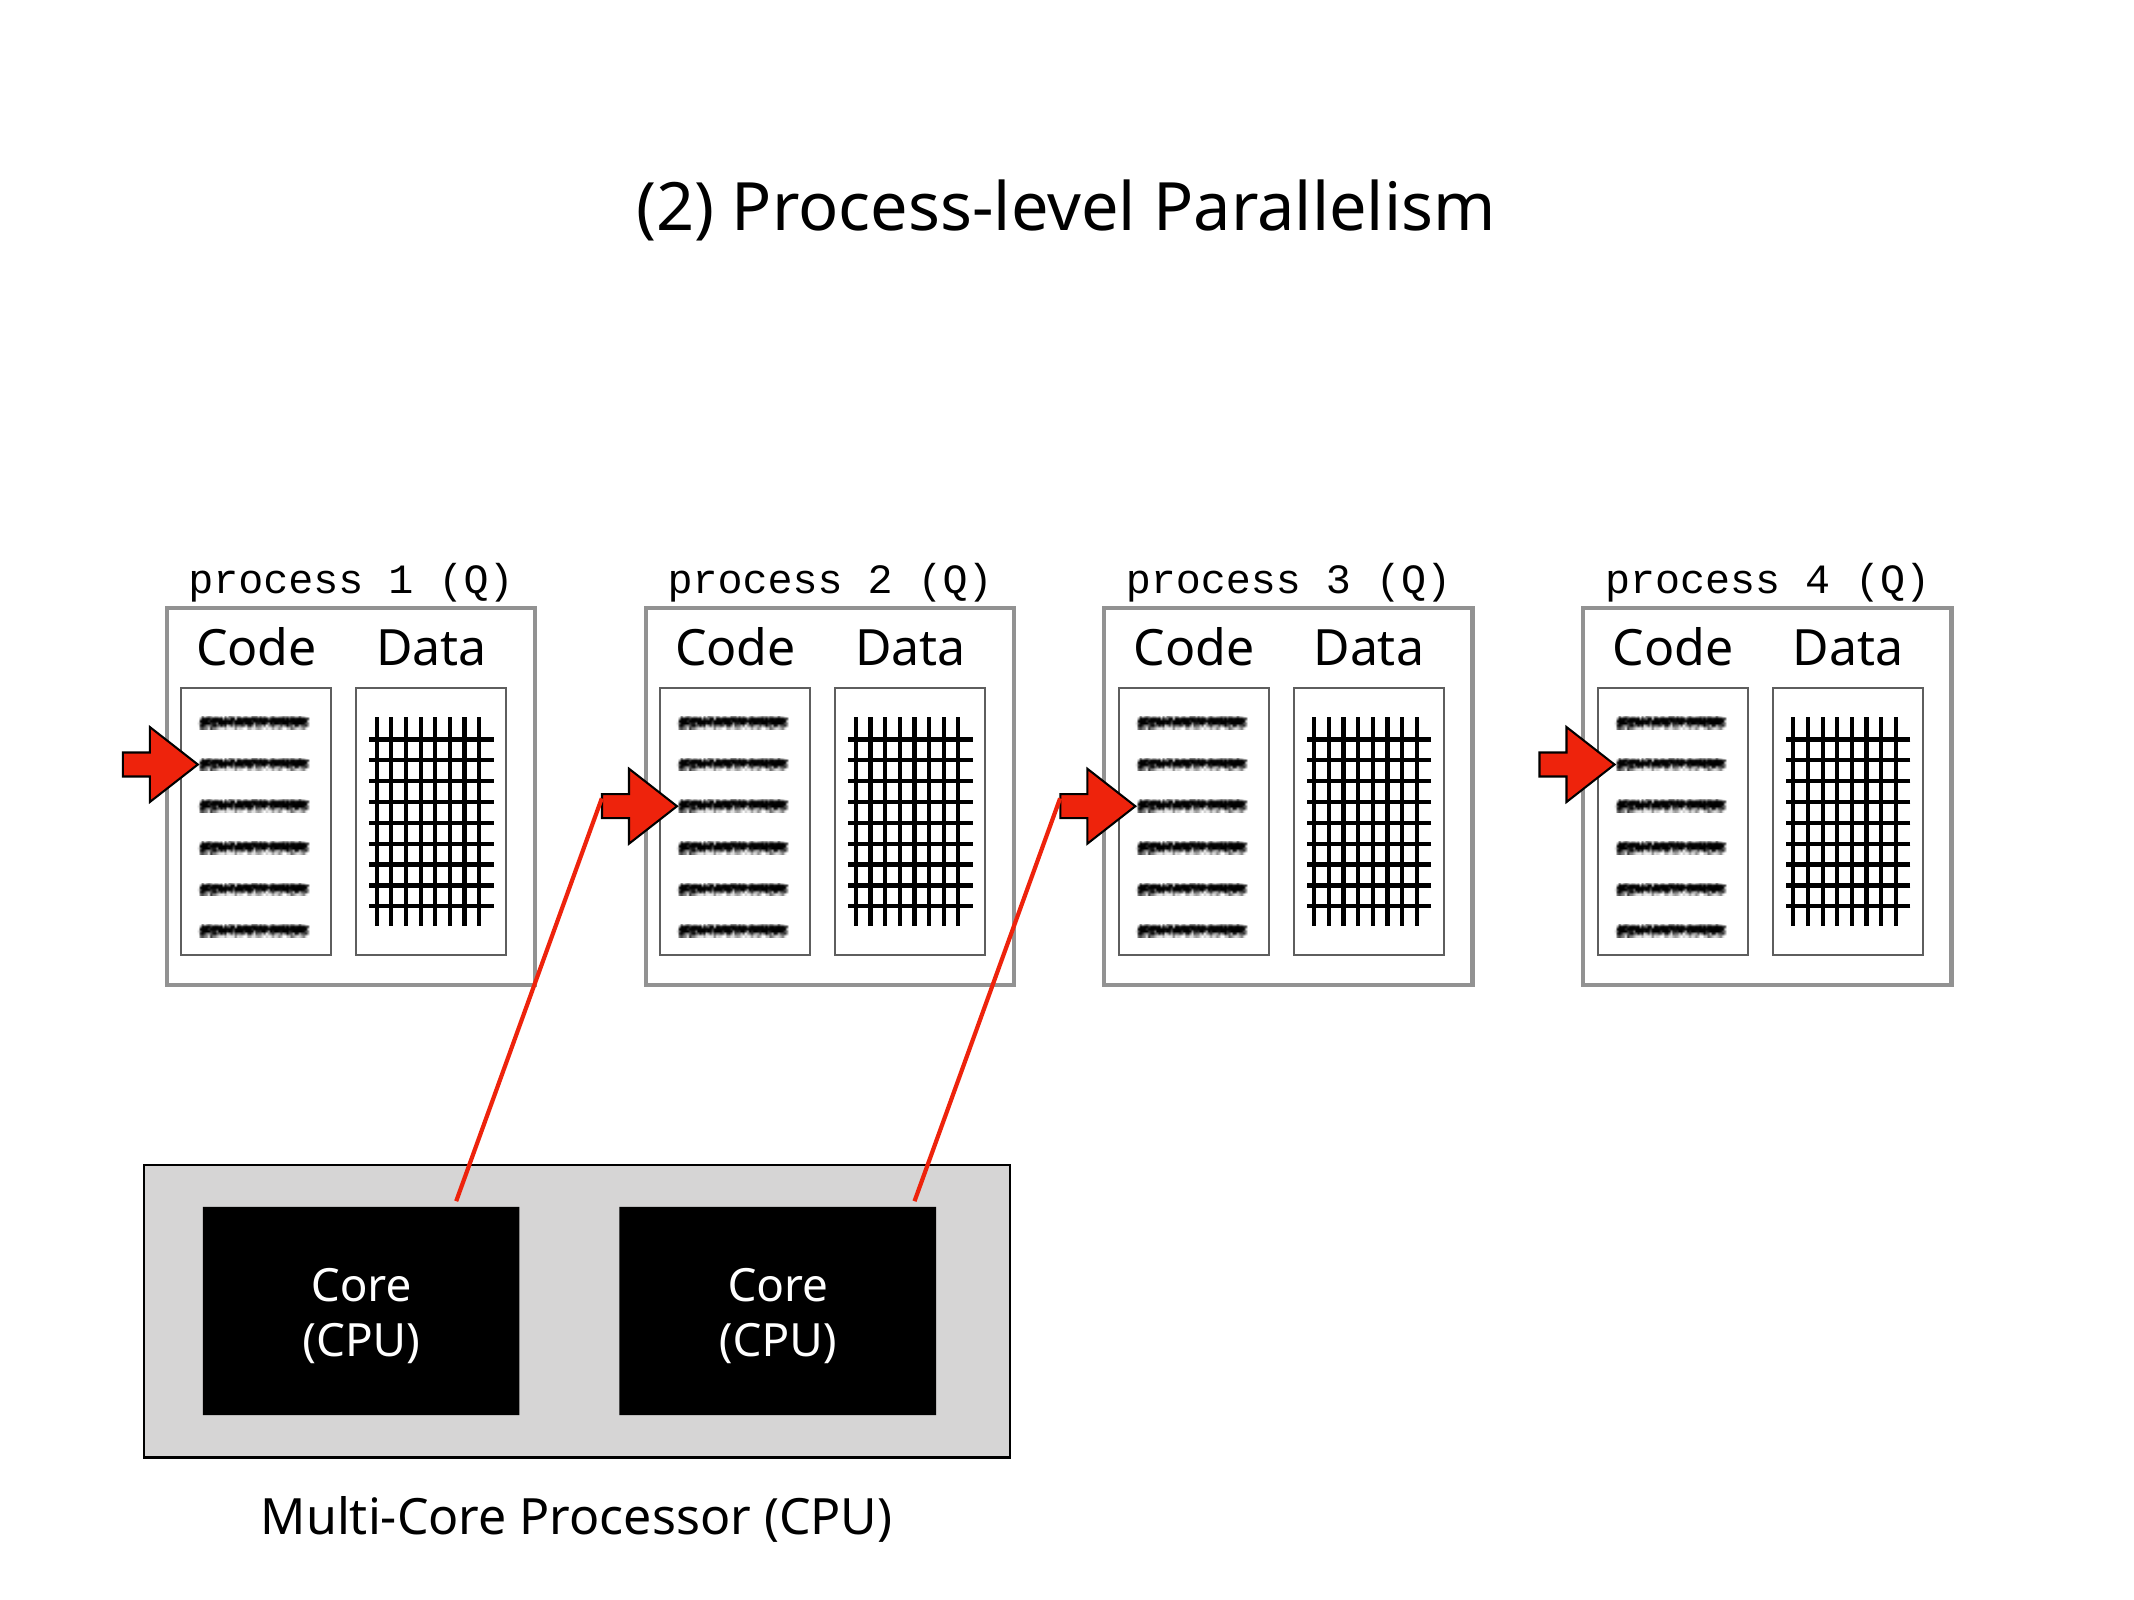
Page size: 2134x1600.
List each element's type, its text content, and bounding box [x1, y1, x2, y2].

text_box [355, 687, 507, 956]
text_box [1539, 727, 1597, 803]
text_box Core (CPU) [619, 1206, 937, 1416]
text_box process 1 (Q) [179, 543, 522, 610]
text_box Core (CPU) [202, 1206, 520, 1416]
text_box [122, 727, 180, 803]
text_box [1583, 608, 1952, 986]
text_box [1104, 608, 1473, 986]
text_box [143, 1164, 1010, 1458]
text_box process 2 (Q) [658, 543, 1001, 610]
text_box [660, 687, 811, 956]
text_box [645, 608, 1015, 986]
text_box process 3 (Q) [1117, 543, 1460, 610]
text_box [602, 768, 660, 844]
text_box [1118, 687, 1270, 956]
text_box Multi-Core Processor (CPU) [252, 1476, 901, 1553]
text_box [835, 687, 986, 956]
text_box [1772, 687, 1924, 956]
text_box process 4 (Q) [1596, 543, 1939, 610]
text_box (2) Process-level Parallelism [627, 155, 1506, 253]
text_box [1060, 768, 1118, 844]
text_box [166, 608, 535, 986]
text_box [1293, 687, 1445, 956]
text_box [180, 687, 332, 956]
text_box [1597, 687, 1749, 956]
